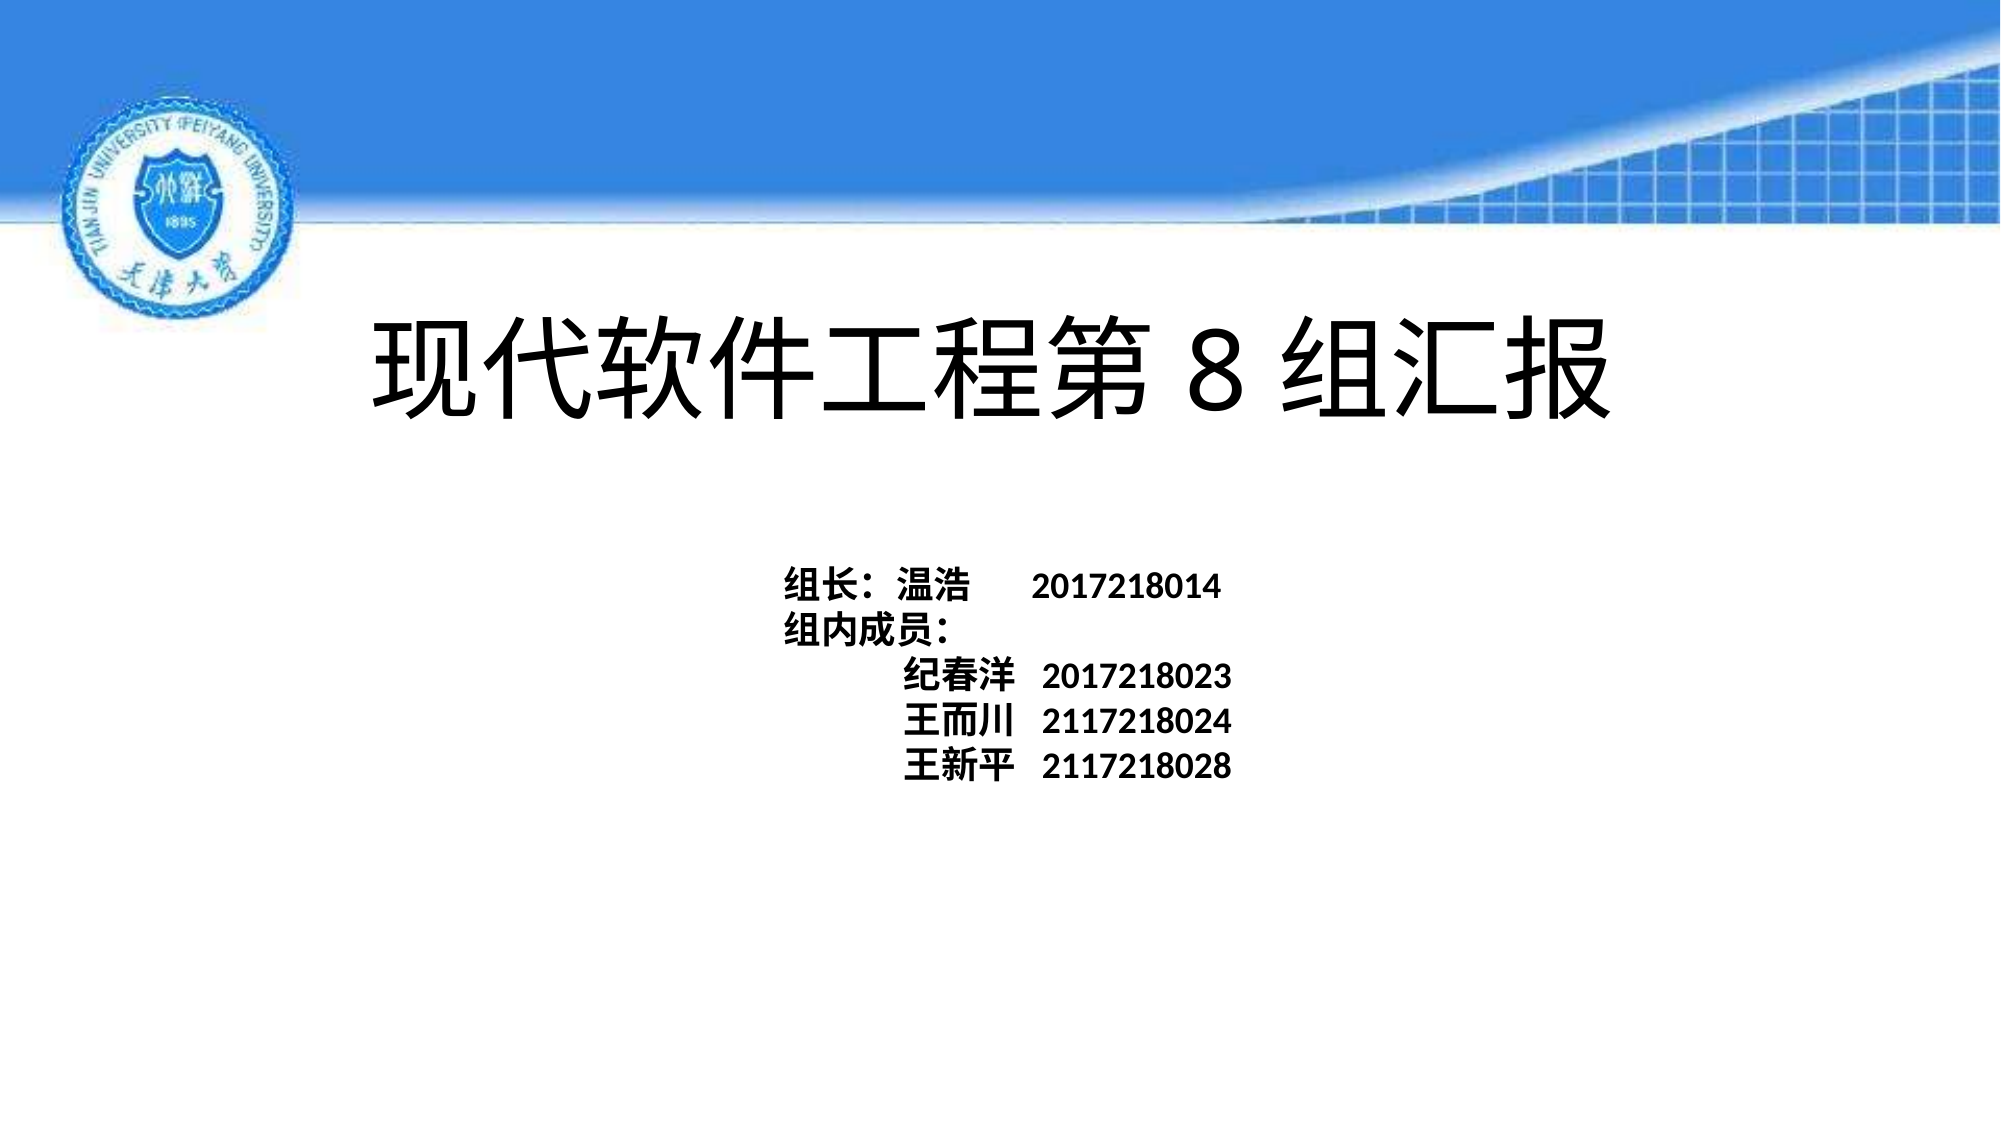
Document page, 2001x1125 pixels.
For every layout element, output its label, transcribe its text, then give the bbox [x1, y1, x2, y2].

text_box 组长：温浩 2017218014 组内成员： 纪春洋 2017218023 王而川 2117218024 王新平 2117218028 [769, 553, 1690, 793]
picture [0, 0, 2001, 1125]
text_box 现代软件工程第8组汇报 [353, 290, 1630, 441]
